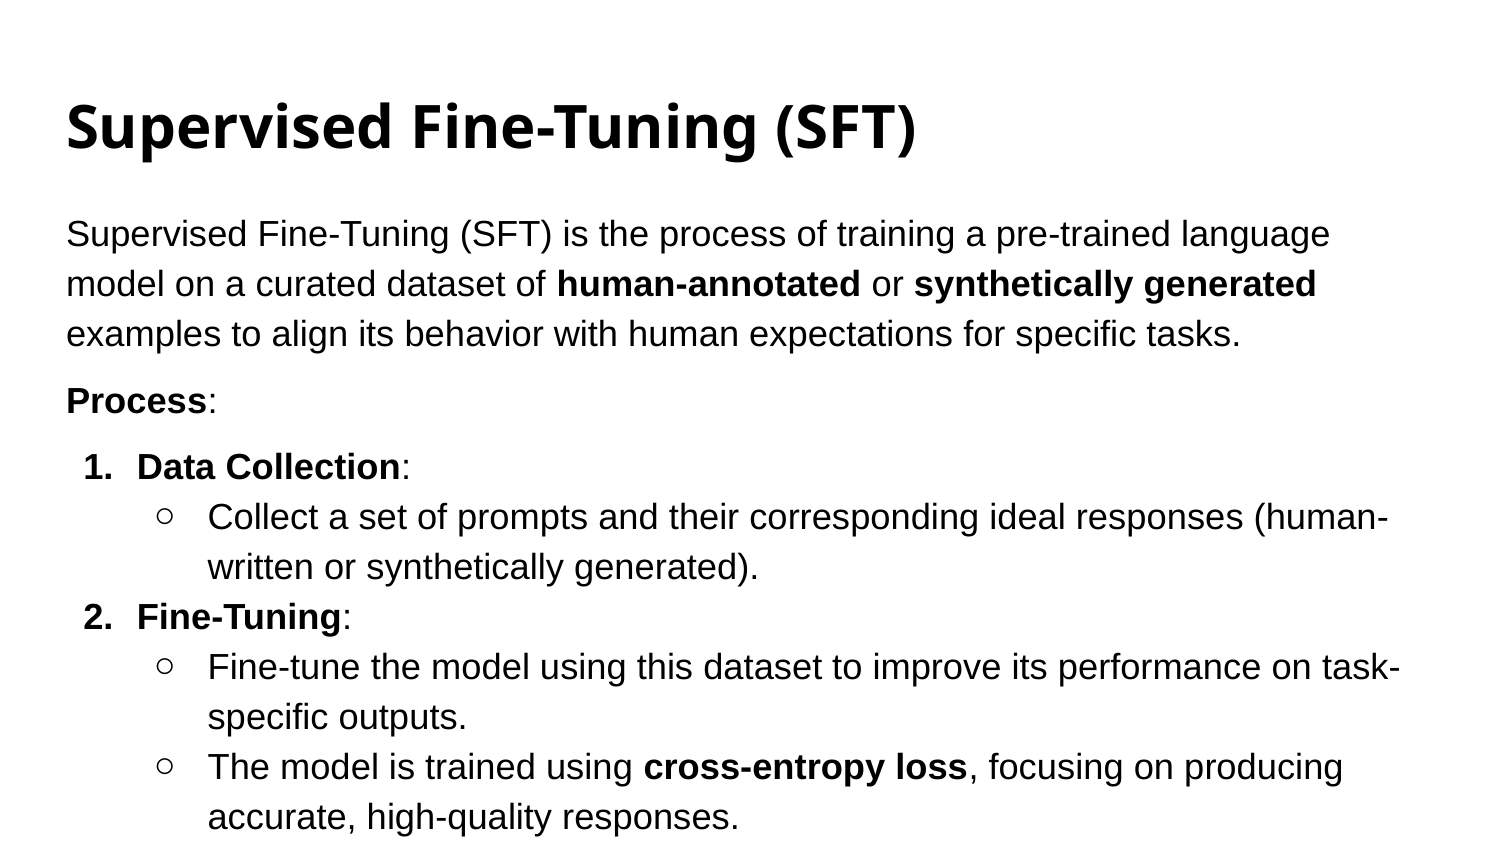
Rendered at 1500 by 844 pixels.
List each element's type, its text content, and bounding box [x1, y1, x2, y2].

title Supervised Fine-Tuning (SFT) [51, 72, 1449, 176]
list Supervised Fine-Tuning (SFT) is the process of training a pre-trained language model on a curated dataset of human-annotated or synthetically generated examples to align its behavior with human expectations for specific tasks. Process: Data Collection: Collect a set of prompts and their corresponding ideal responses (human-written or synthetically generated). Fine-Tuning: Fine-tune the model using this dataset to improve its performance on task-specific outputs. The model is trained using cross-entropy loss, focusing on producing accurate, high-quality responses. [51, 189, 1449, 844]
